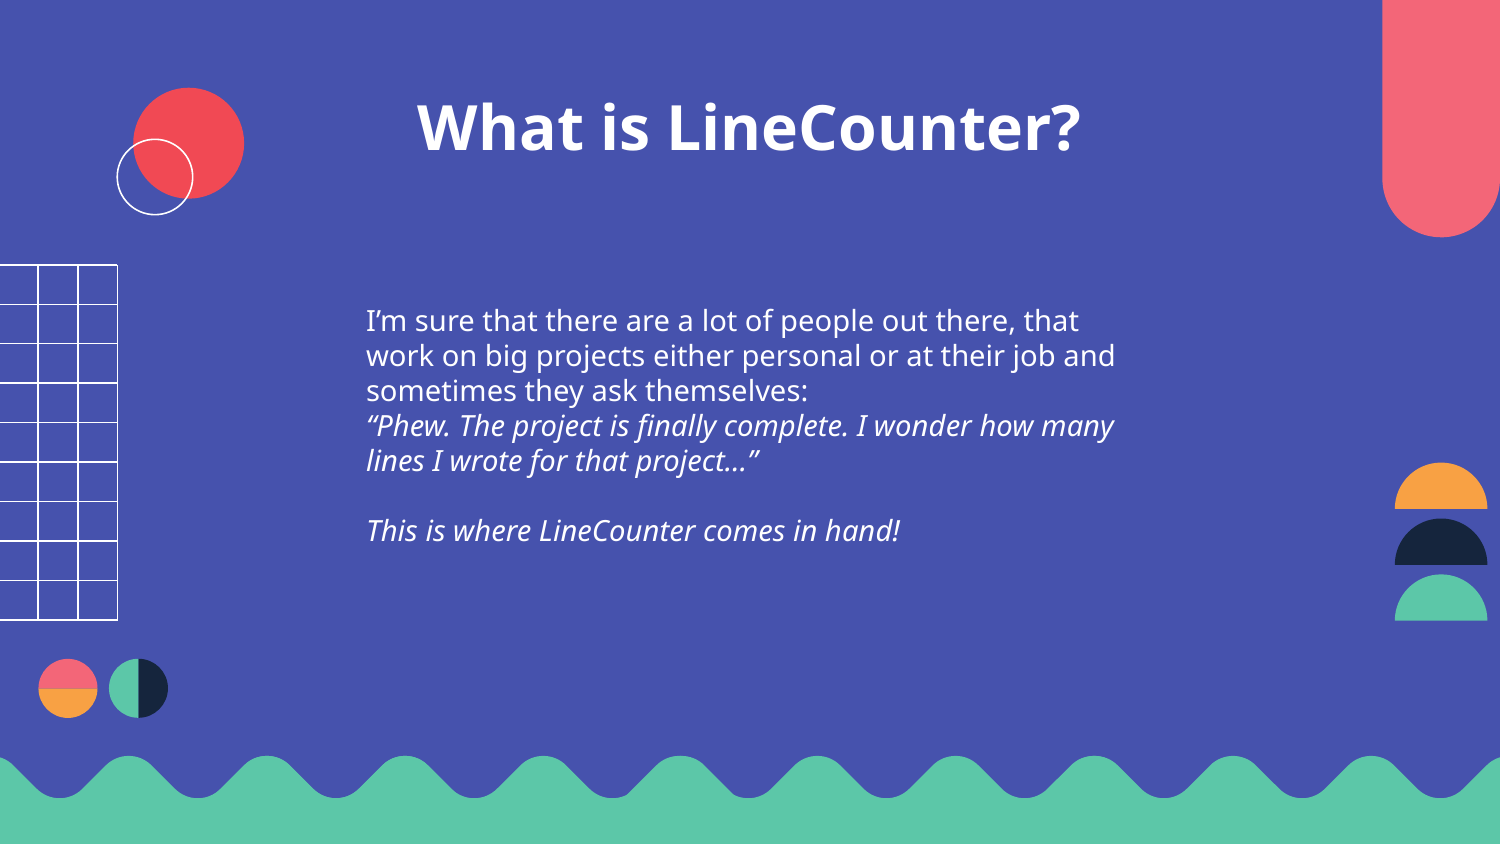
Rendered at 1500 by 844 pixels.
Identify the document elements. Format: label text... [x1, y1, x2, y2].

text_box [133, 87, 245, 199]
list I’m sure that there are a lot of people out there, that work on big projects either personal or at their job and sometimes they ask themselves: “Phew. The project is finally complete. I wonder how many lines I wrote for that project…” This is where LineCounter comes in hand! [350, 287, 1149, 557]
title What is LineCounter? [118, 72, 1382, 167]
